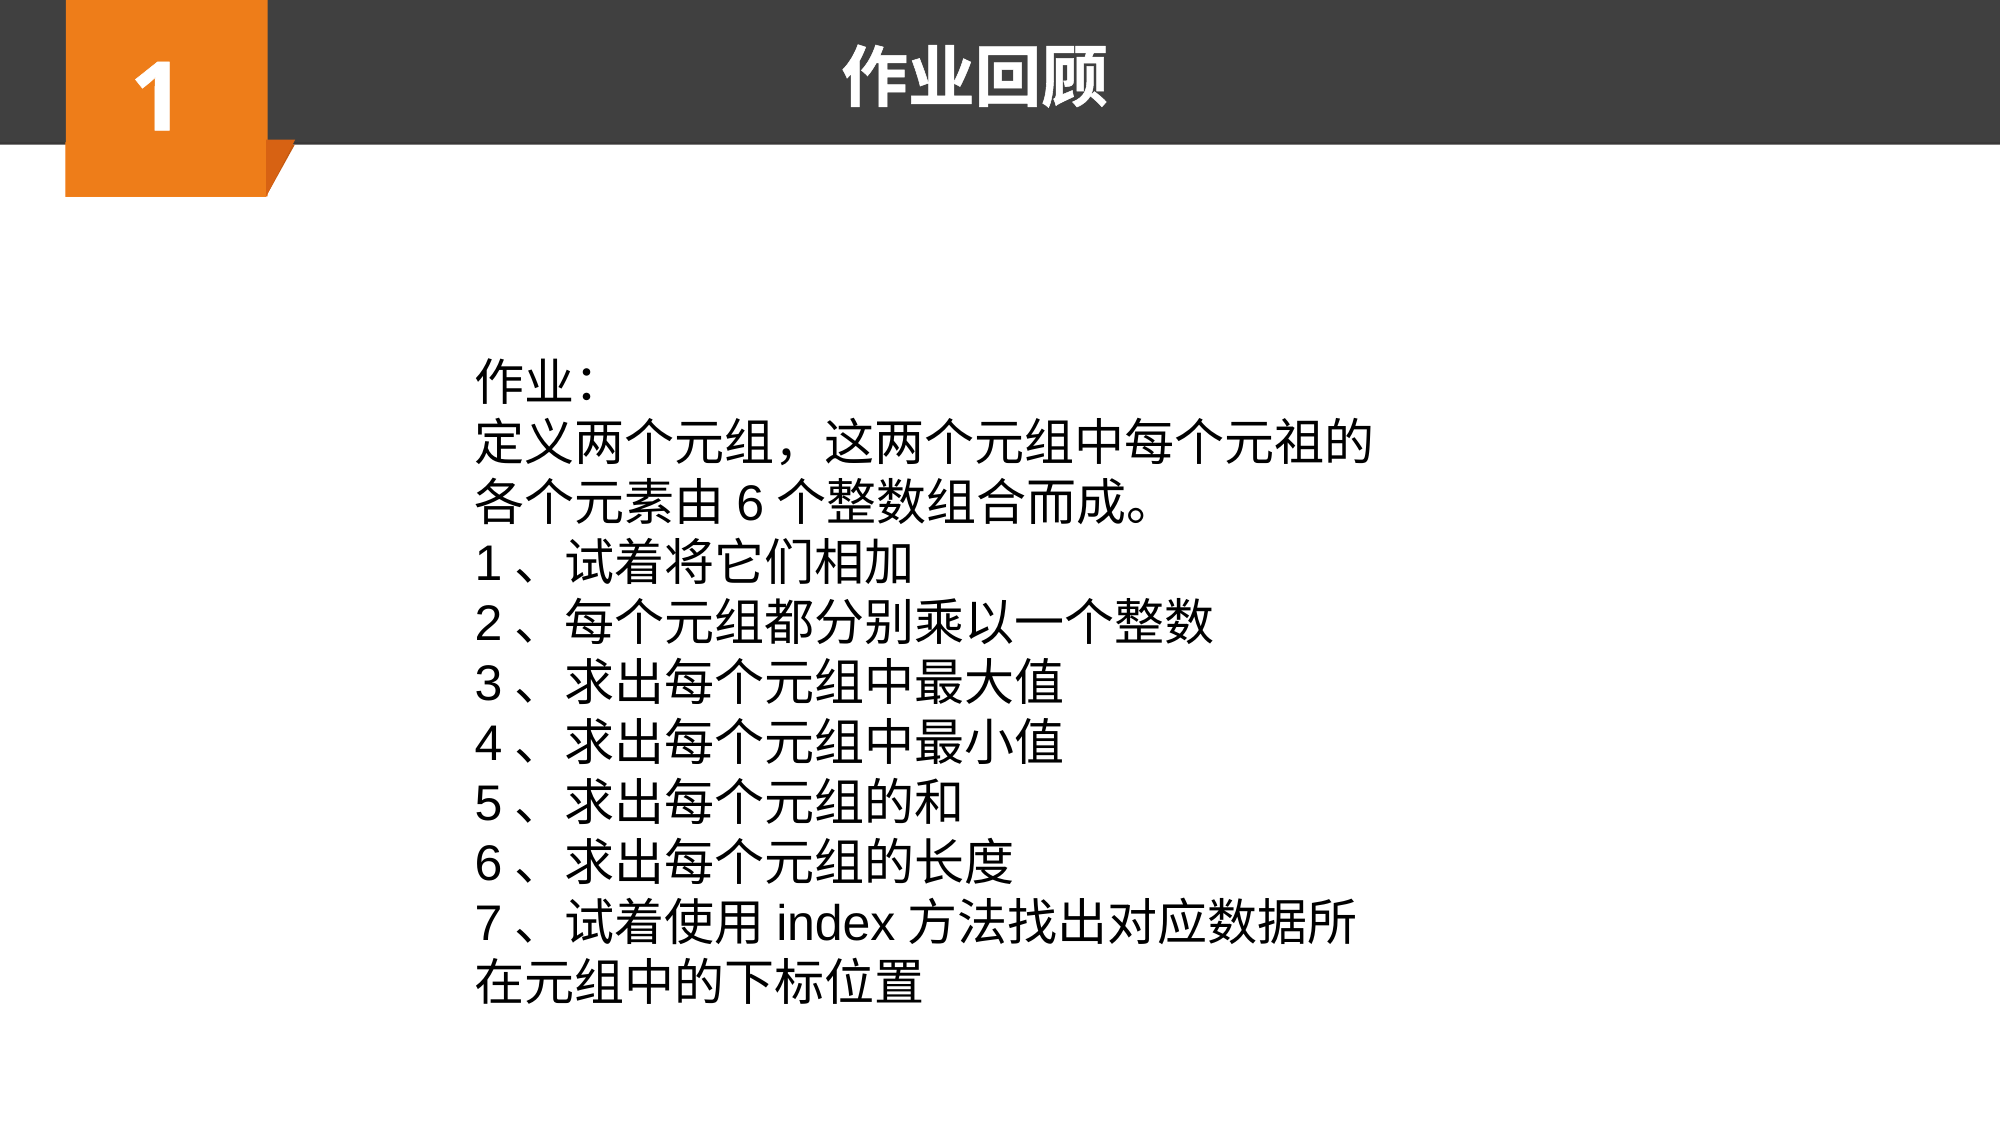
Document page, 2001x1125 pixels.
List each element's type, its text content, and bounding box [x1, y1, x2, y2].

text_box 作业： 定义两个元组，这两个元组中每个元祖的各个元素由6个整数组合而成。 1、试着将它们相加 2、每个元组都分别乘以一个整数 3、求出每个元组中最大值 4、求出每个元组中最小值 5、求出每个元组的和 6、求出每个元组的长度 7、试着使用index方法找出对应数据所在元组中的下标位置 [459, 343, 1407, 1019]
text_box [0, 0, 2000, 197]
